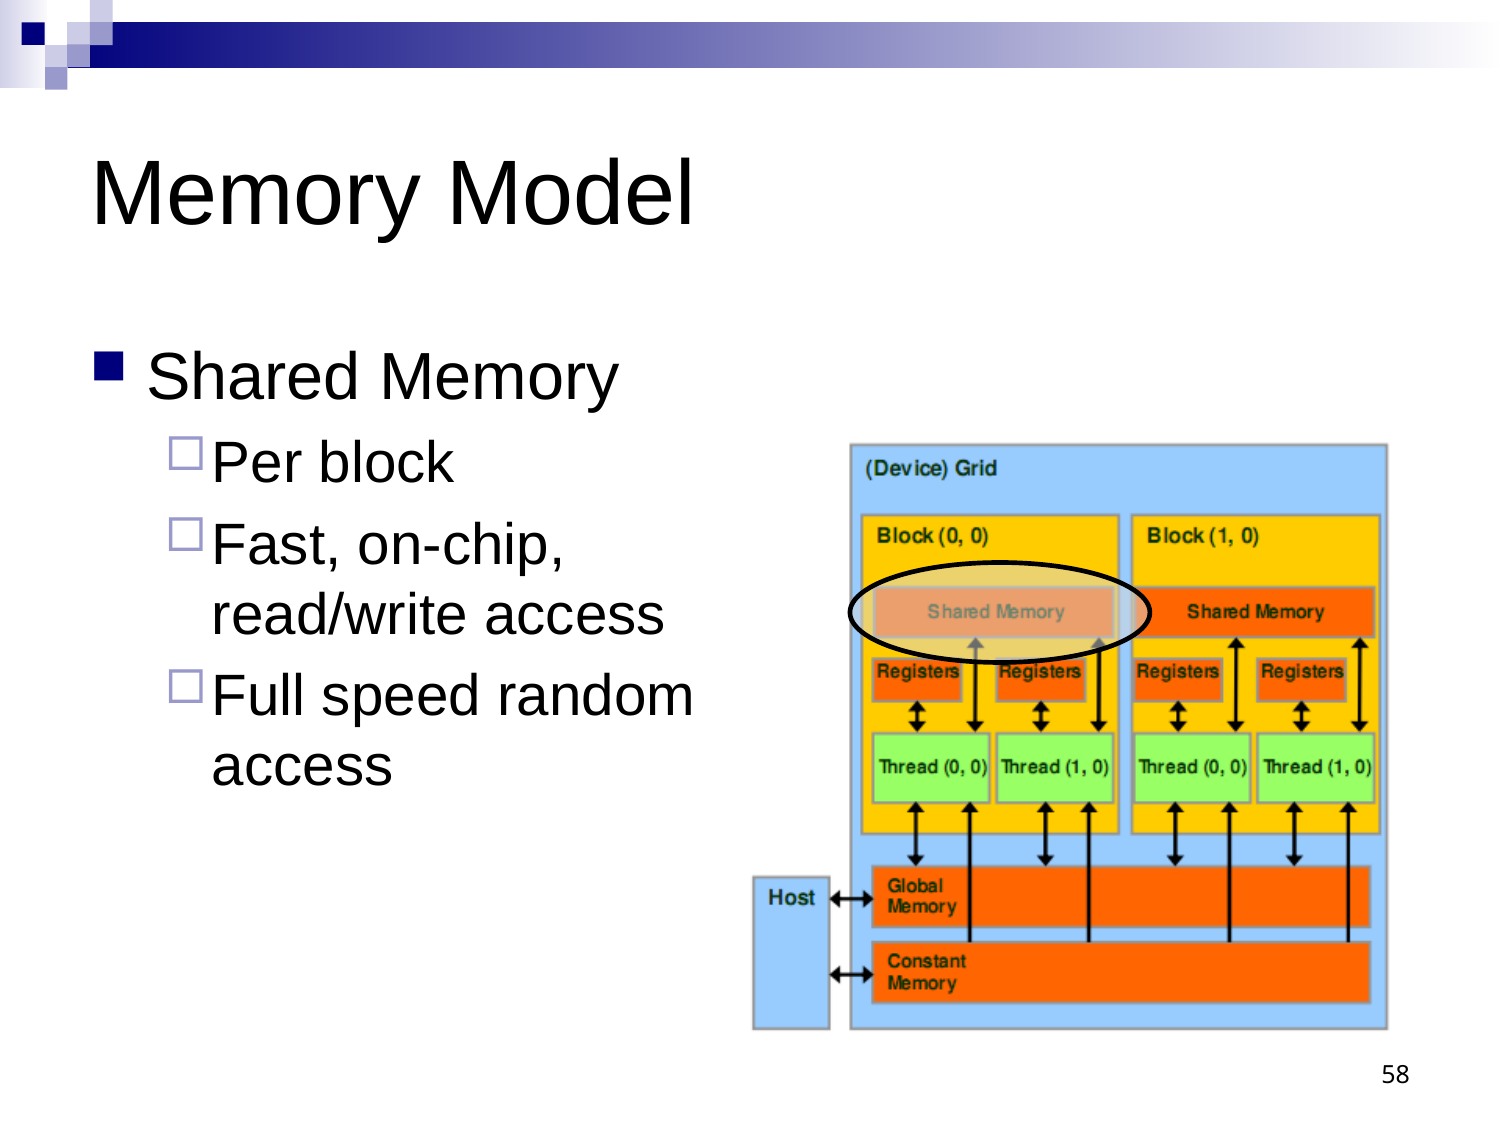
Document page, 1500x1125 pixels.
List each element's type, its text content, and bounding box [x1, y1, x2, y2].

title Memory Model [75, 75, 1425, 300]
slide_number 58 [1074, 1024, 1426, 1101]
picture [737, 399, 1416, 1057]
list Shared Memory Per block Fast, on-chip, read/write access Full speed random access [75, 324, 838, 963]
